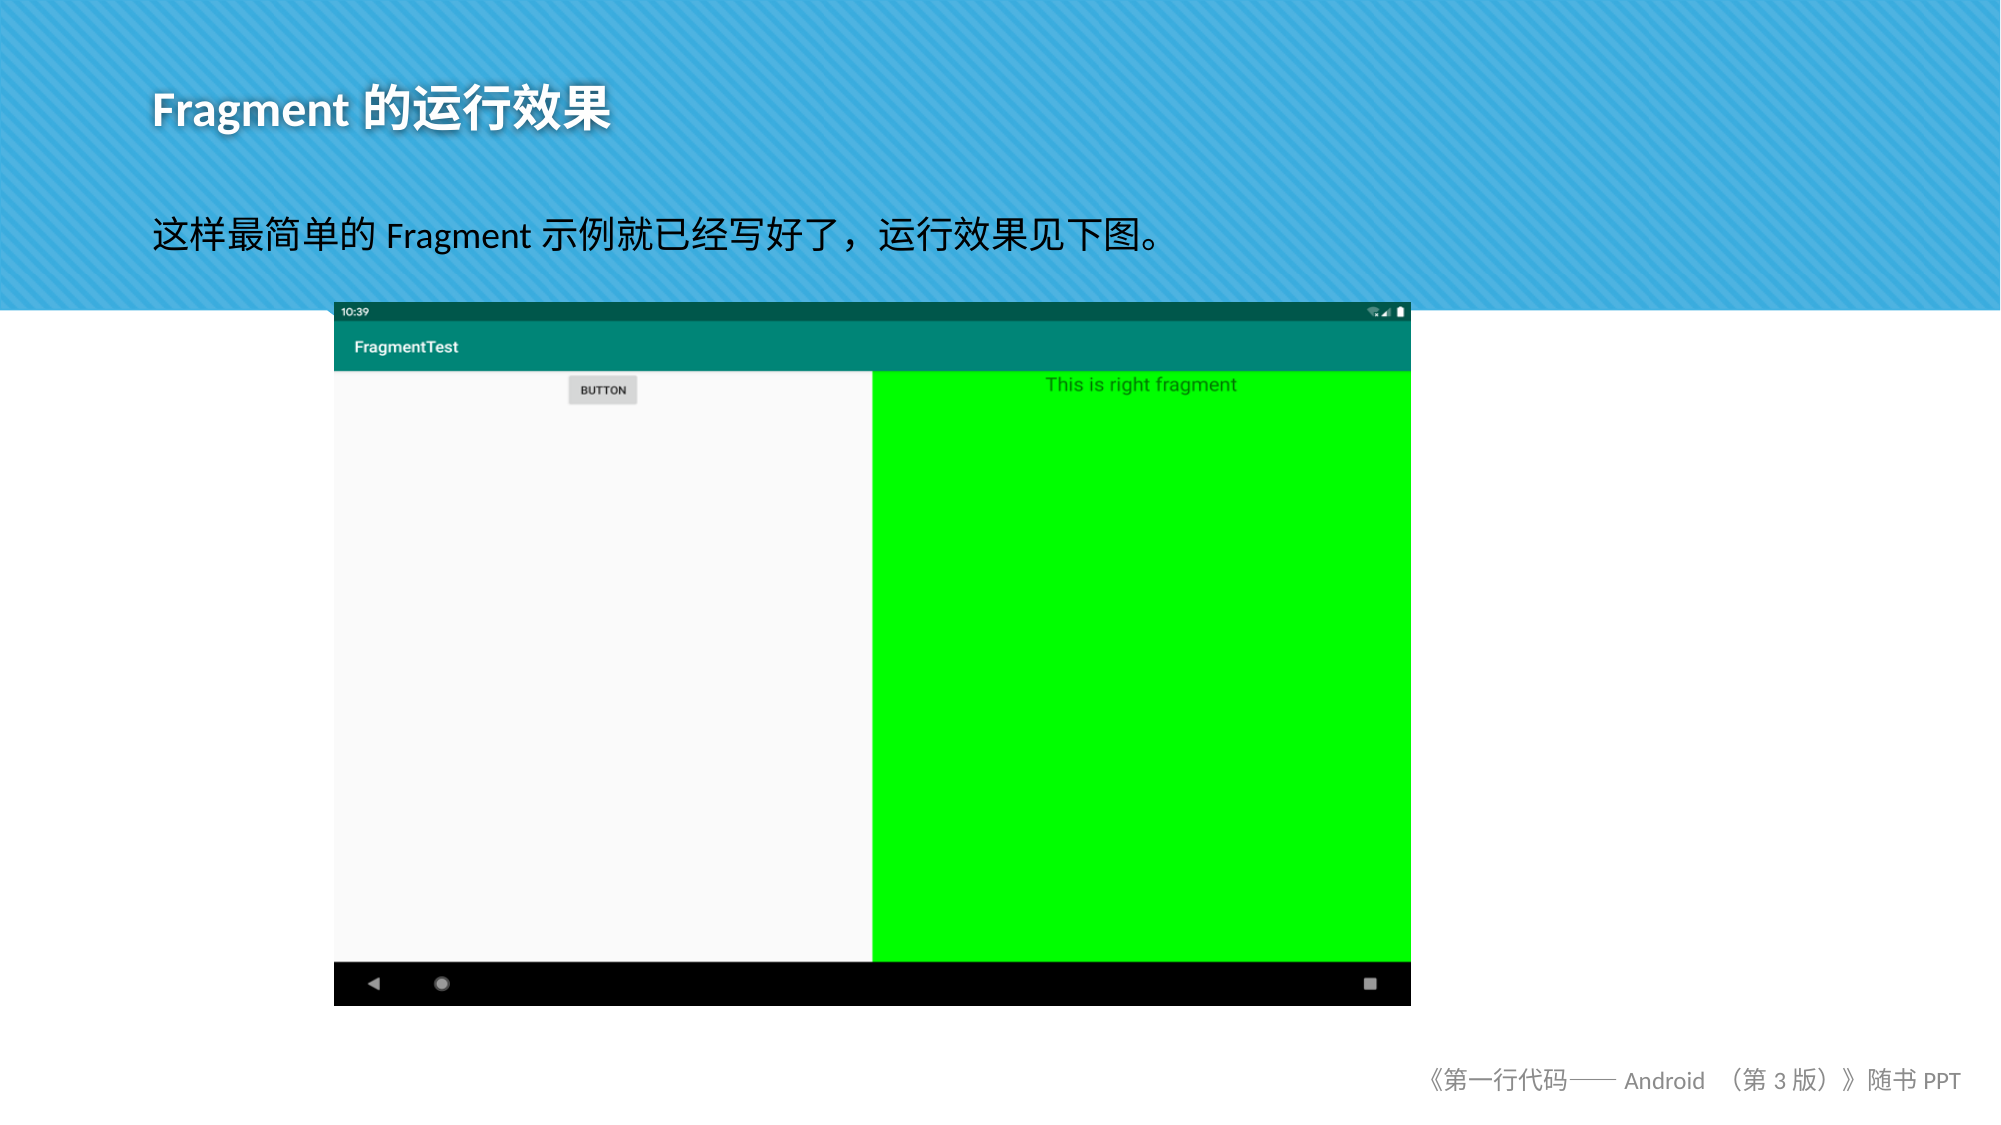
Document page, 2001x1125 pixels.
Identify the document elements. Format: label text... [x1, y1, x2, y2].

title Fragment的运行效果 [137, 59, 1863, 144]
picture [334, 302, 1411, 1006]
text_box 这样最简单的Fragment示例就已经写好了，运行效果见下图。 [137, 203, 1817, 263]
